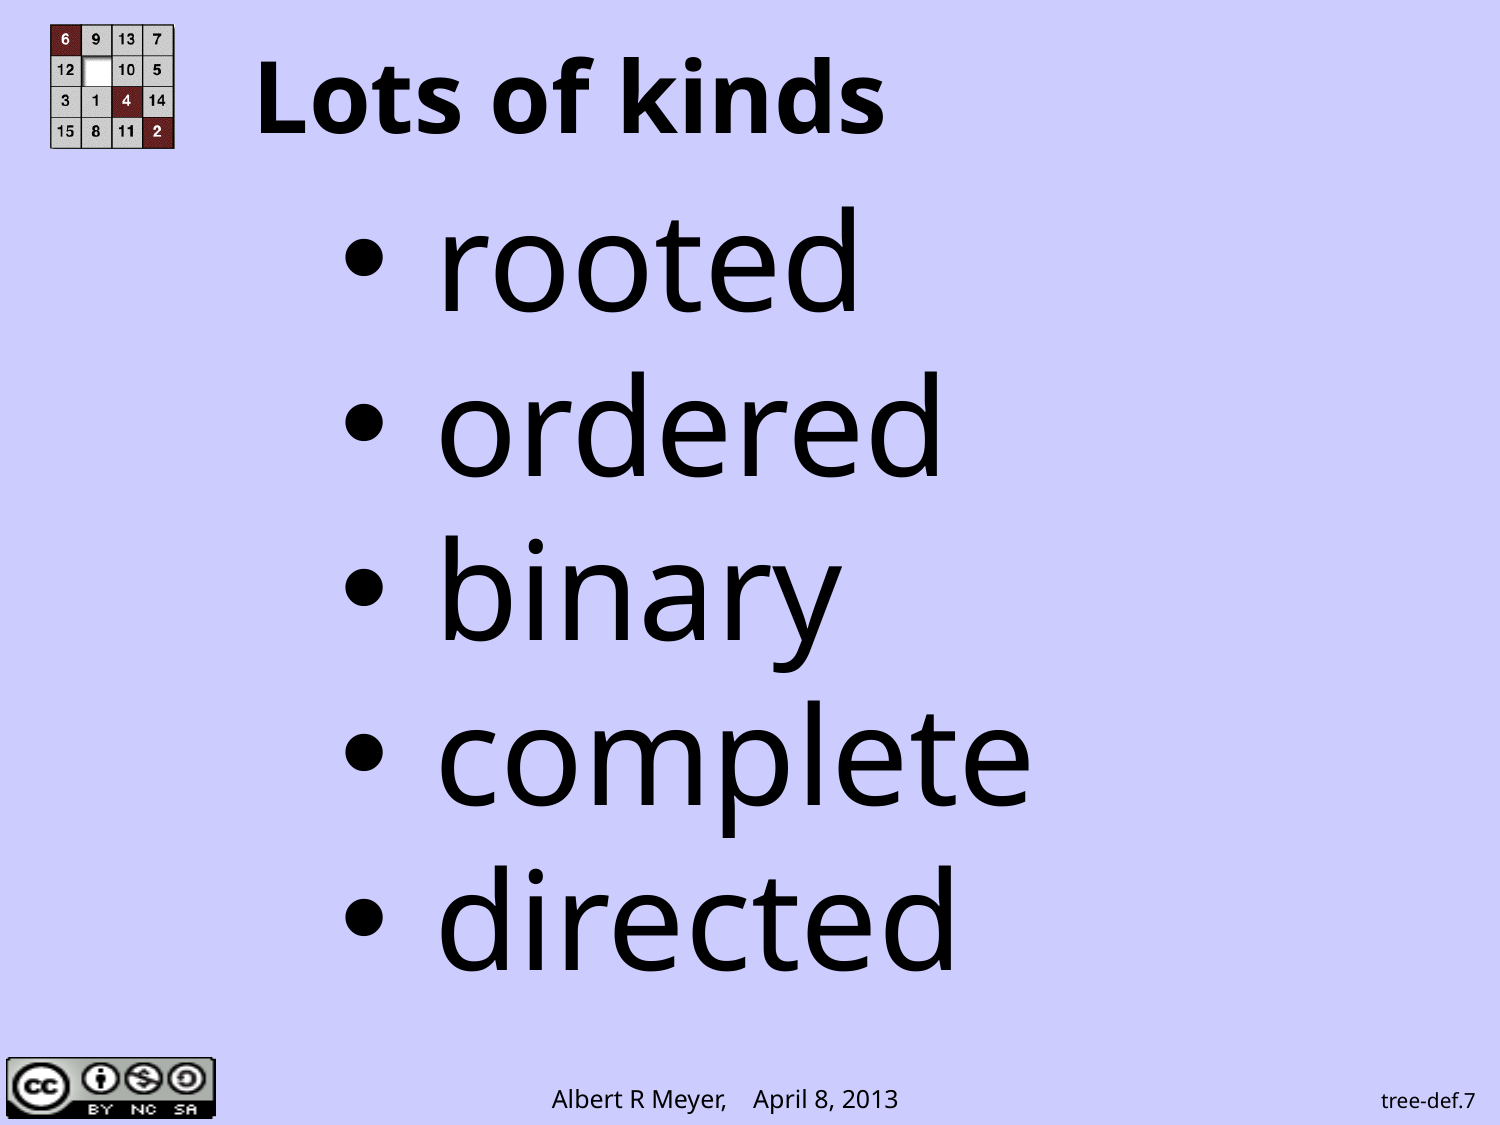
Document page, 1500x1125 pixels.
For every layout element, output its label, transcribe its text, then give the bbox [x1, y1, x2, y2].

slide_number tree-def.7 [1247, 1079, 1491, 1121]
title Lots of kinds [237, 0, 1476, 188]
picture [6, 1057, 216, 1119]
picture [50, 24, 175, 149]
text_box rooted ordered binary complete directed [325, 166, 1052, 1006]
